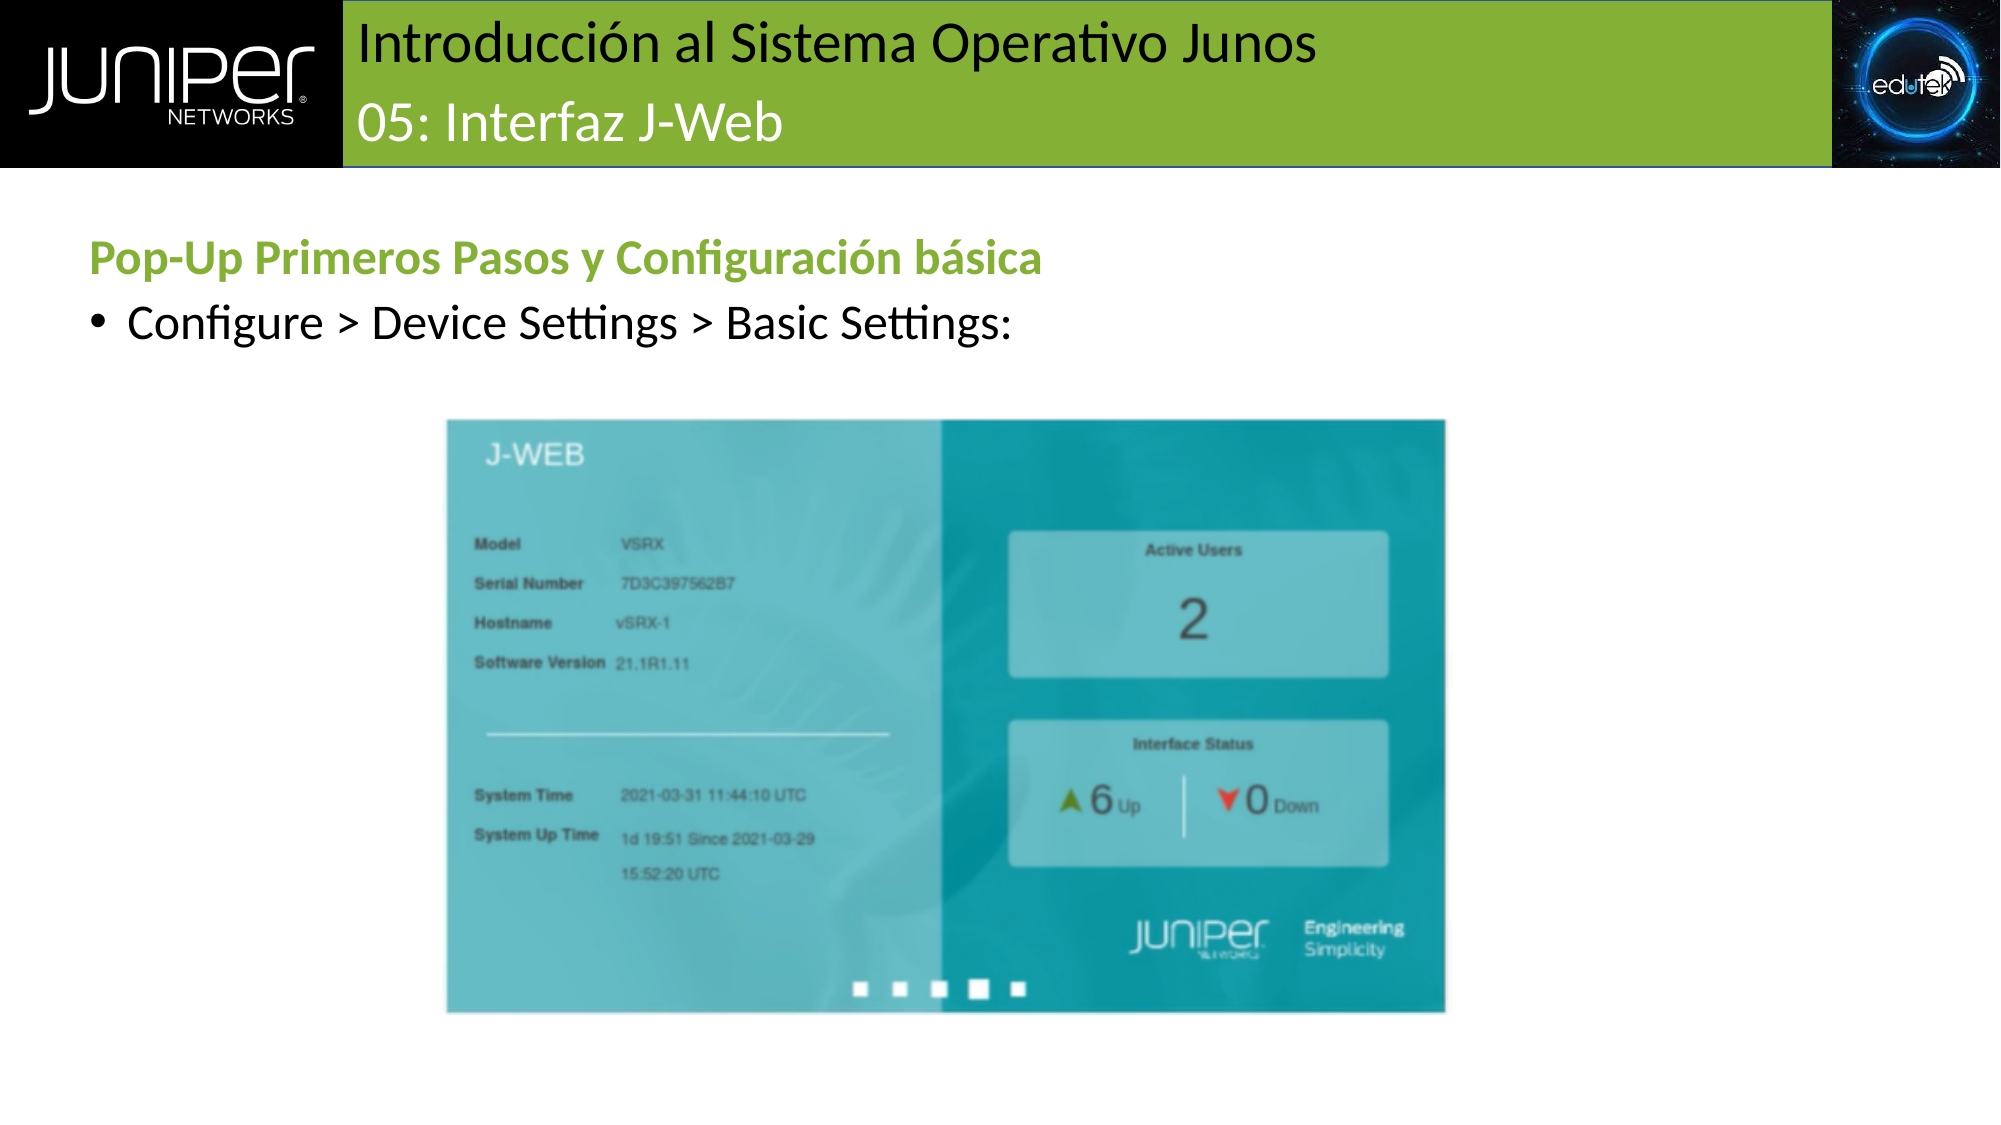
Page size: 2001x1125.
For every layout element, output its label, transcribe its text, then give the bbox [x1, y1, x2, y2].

picture [441, 418, 1453, 1015]
picture [1832, 84, 2000, 168]
picture [0, 0, 343, 168]
list Pop-Up Primeros Pasos y Configuración básica Configure > Device Settings > Basic Settings: [74, 224, 1926, 938]
list 05: Interfaz J-Web [342, 83, 1606, 168]
title Introducción al Sistema Operativo Junos [342, 3, 2000, 84]
